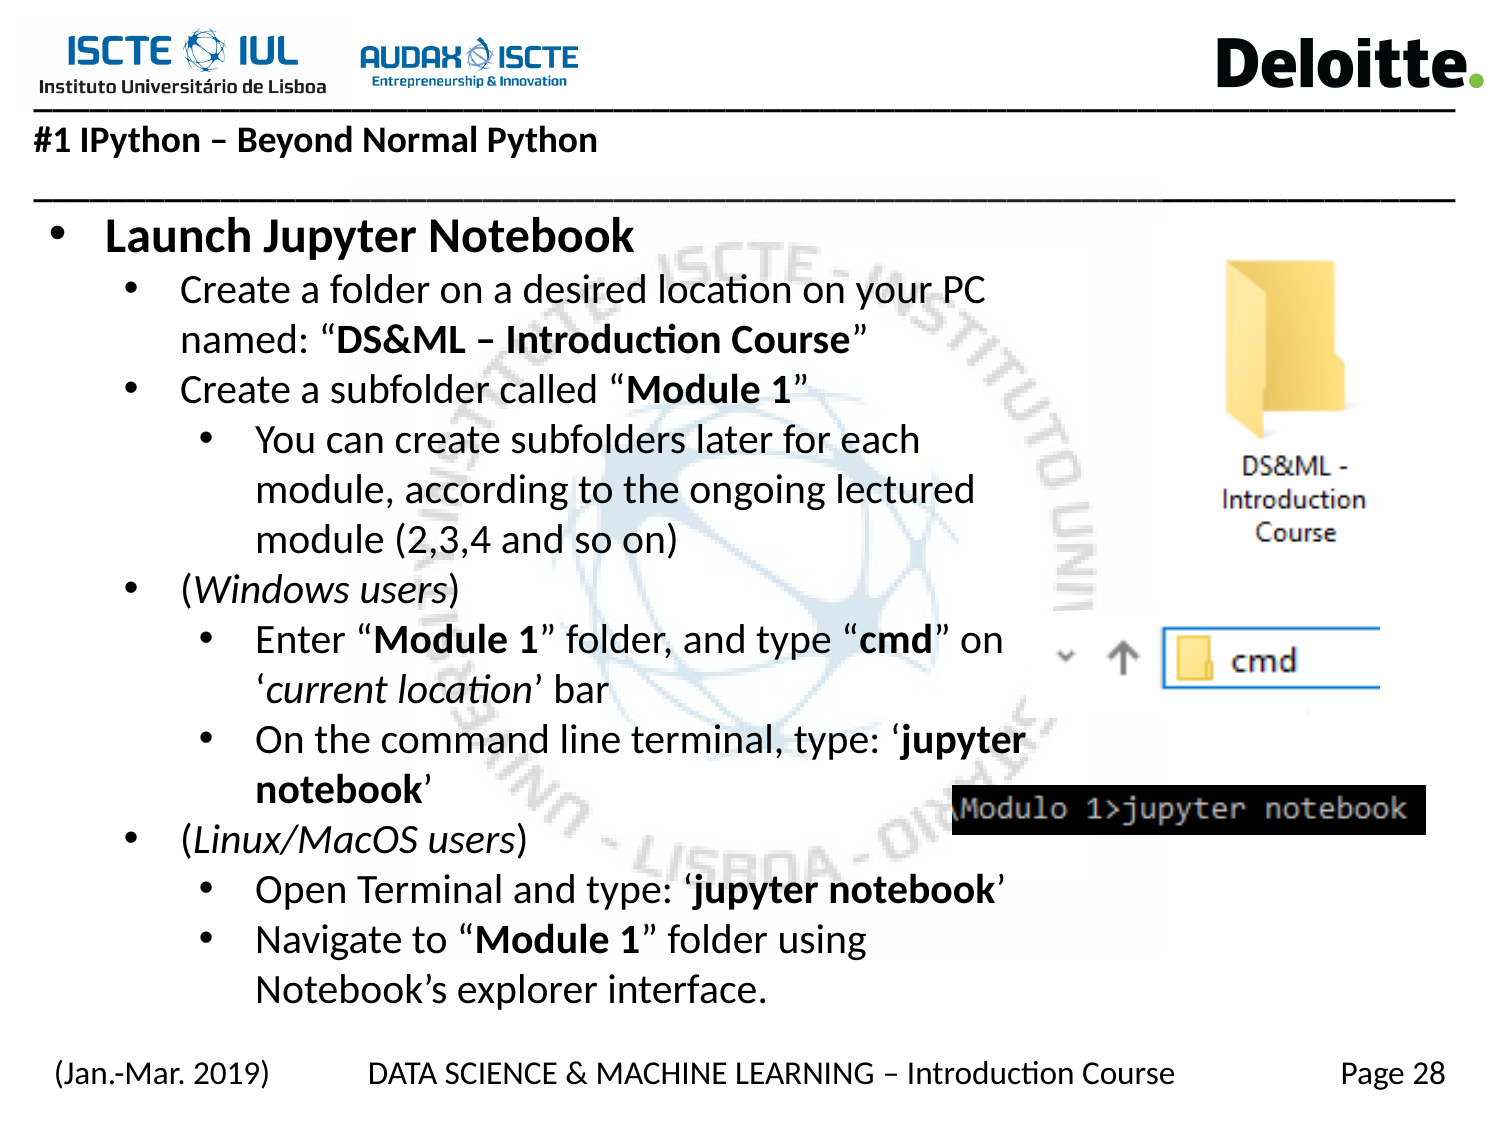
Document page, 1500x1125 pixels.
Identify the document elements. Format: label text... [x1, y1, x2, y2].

picture [1200, 12, 1500, 114]
picture [15, 0, 615, 158]
text_box (Jan.-Mar. 2019) DATA SCIENCE & MACHINE LEARNING – Introduction Course Page 28 [0, 1043, 1500, 1125]
picture [349, 181, 1456, 955]
text_box Launch Jupyter Notebook Create a folder on a desired location on your PC named: “DS&ML – Introduction Course” Create a subfolder called “Module 1” You can create subfolders later for each module, according to the ongoing lectured module (2,3,4 and so on) (Windows users) Enter “Module 1” folder, and type “cmd” on ‘current location’ bar On the command line terminal, type: ‘jupyter notebook’ (Linux/MacOS users) Open Terminal and type: ‘jupyter notebook’ Navigate to “Module 1” folder using Notebook’s explorer interface. [34, 194, 1046, 1043]
text_box ____________________________________________________________________________ #1 IPython – Beyond Normal Python ____________________________________________________________________________ [18, 62, 1477, 330]
